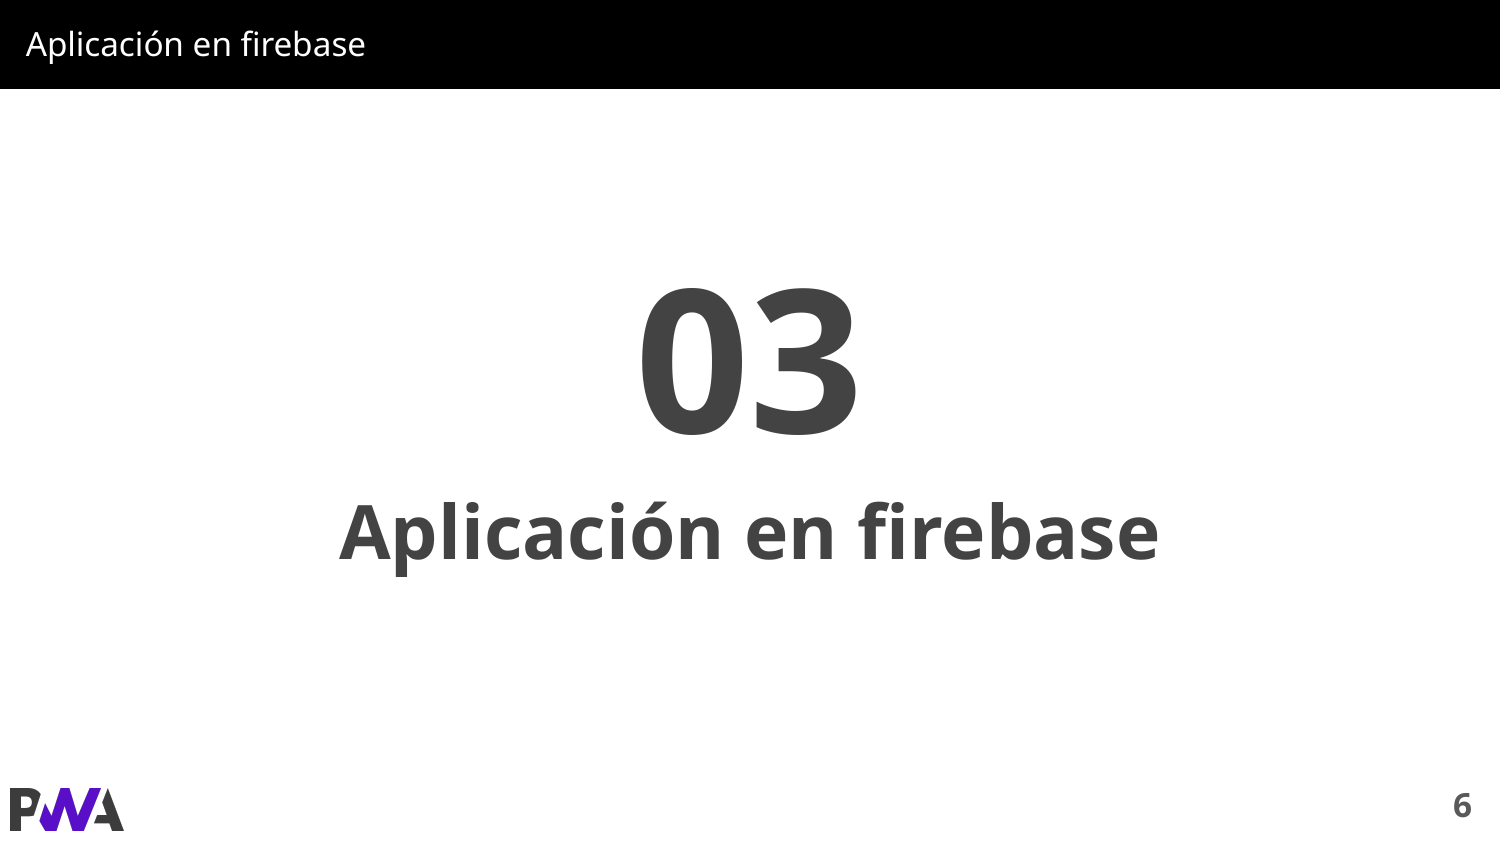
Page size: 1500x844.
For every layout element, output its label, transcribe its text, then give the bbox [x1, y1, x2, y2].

picture [10, 788, 124, 831]
text_box Aplicación en firebase [323, 371, 1177, 687]
text_box 03 [505, 291, 995, 415]
text_box Aplicación en firebase [10, 8, 1071, 79]
text_box [0, 0, 1500, 88]
text_box ‹#› [1397, 774, 1488, 839]
